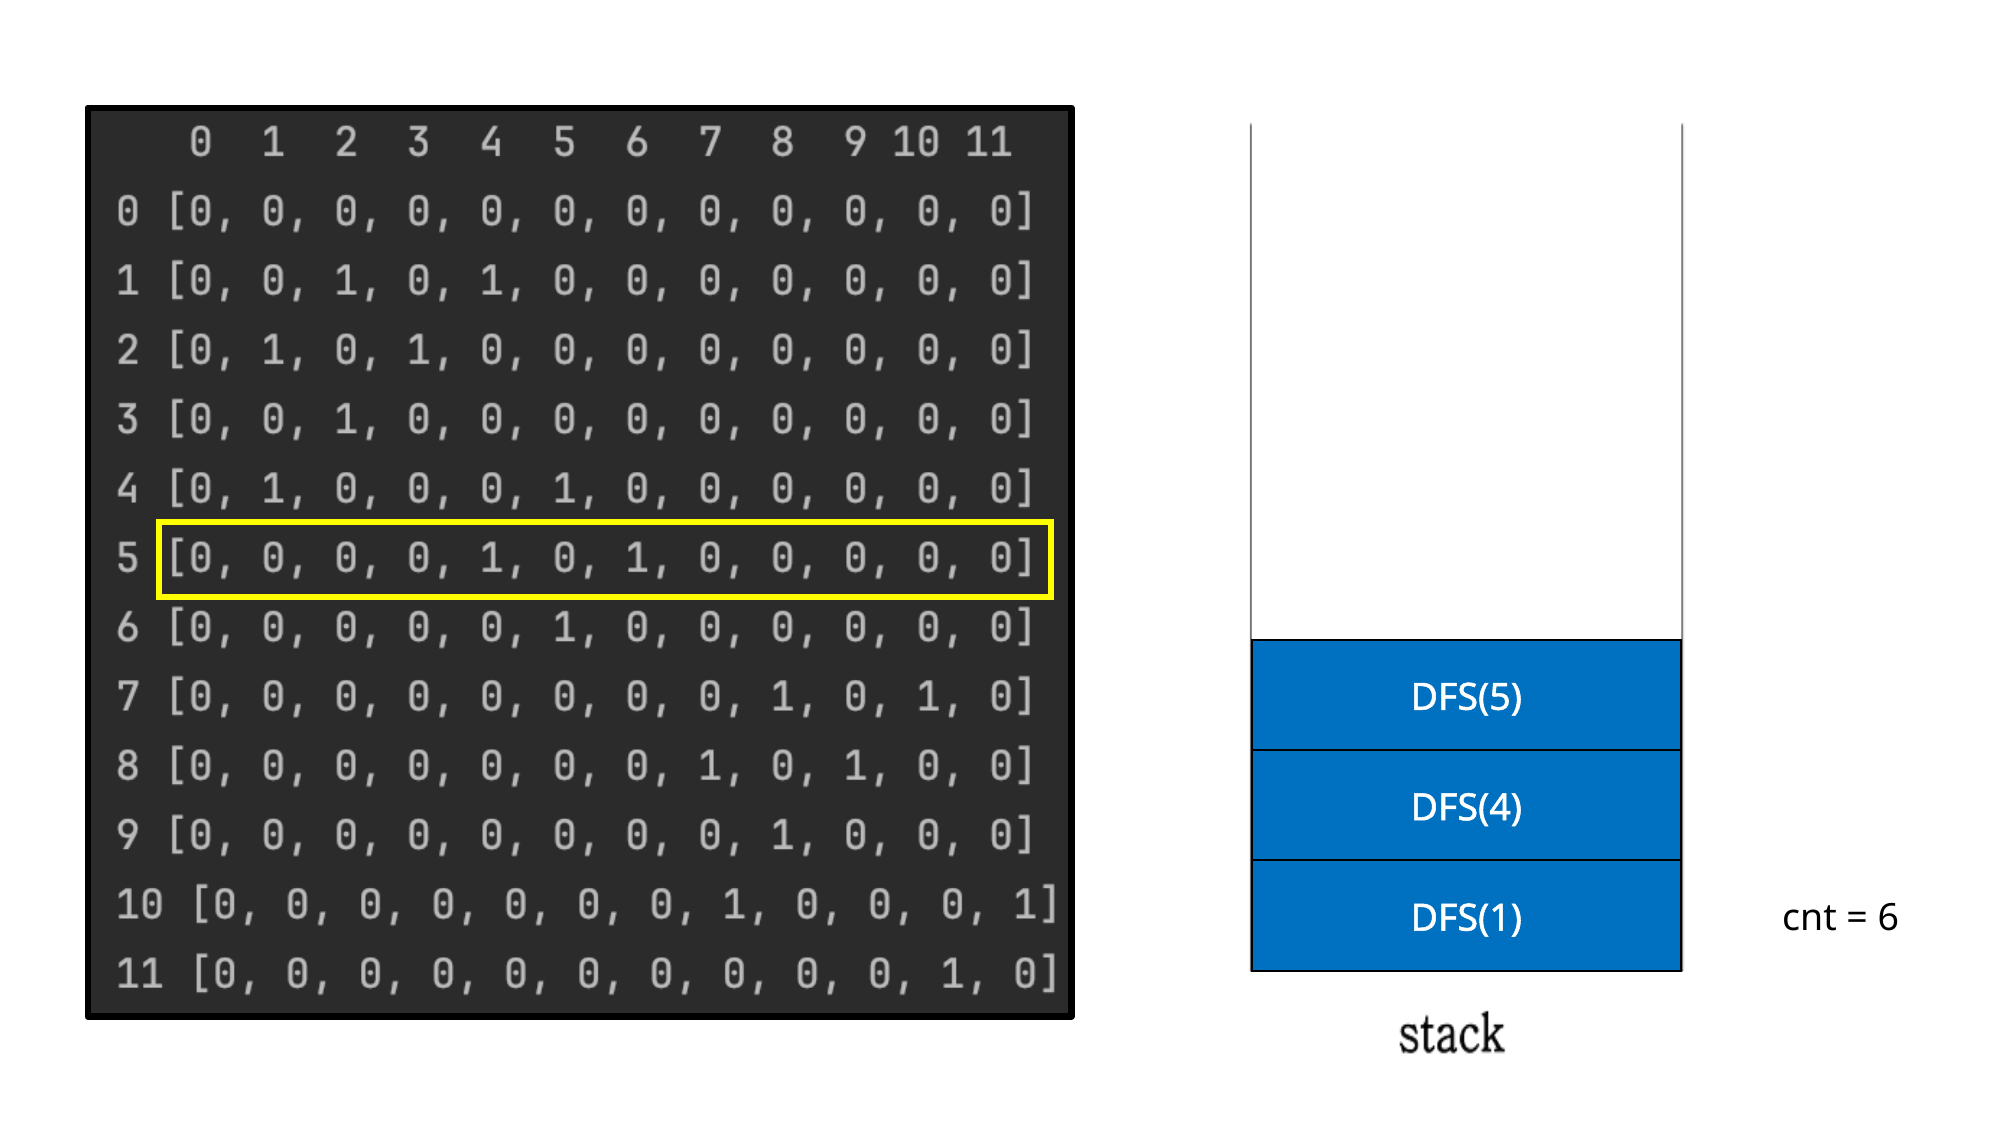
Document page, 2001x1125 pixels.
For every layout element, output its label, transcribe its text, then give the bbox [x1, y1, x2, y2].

text_box cnt = 6 [1737, 870, 1963, 961]
picture [90, 110, 1069, 1014]
picture [1197, 46, 1737, 1078]
